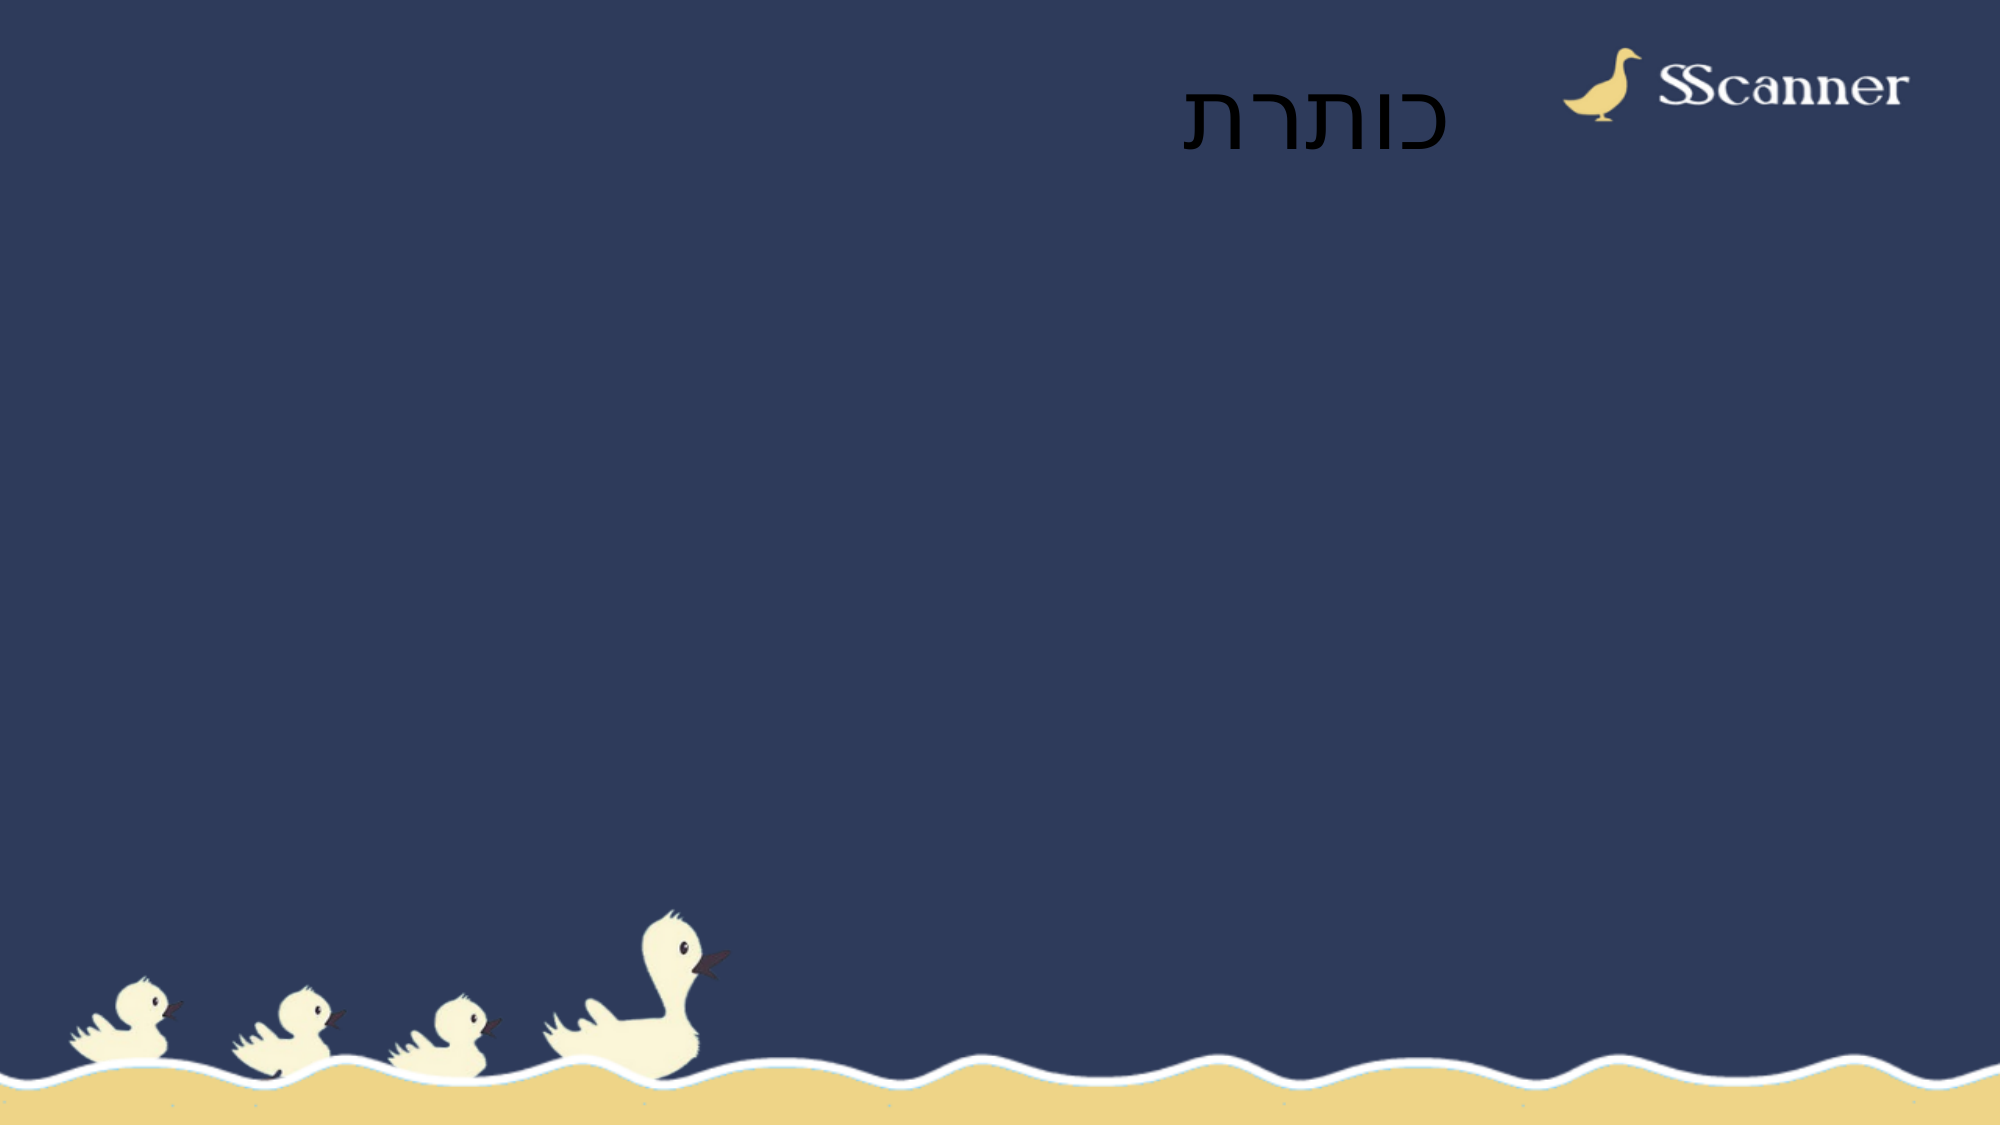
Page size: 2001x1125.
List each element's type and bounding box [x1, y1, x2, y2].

list [0, 0, 2000, 1125]
